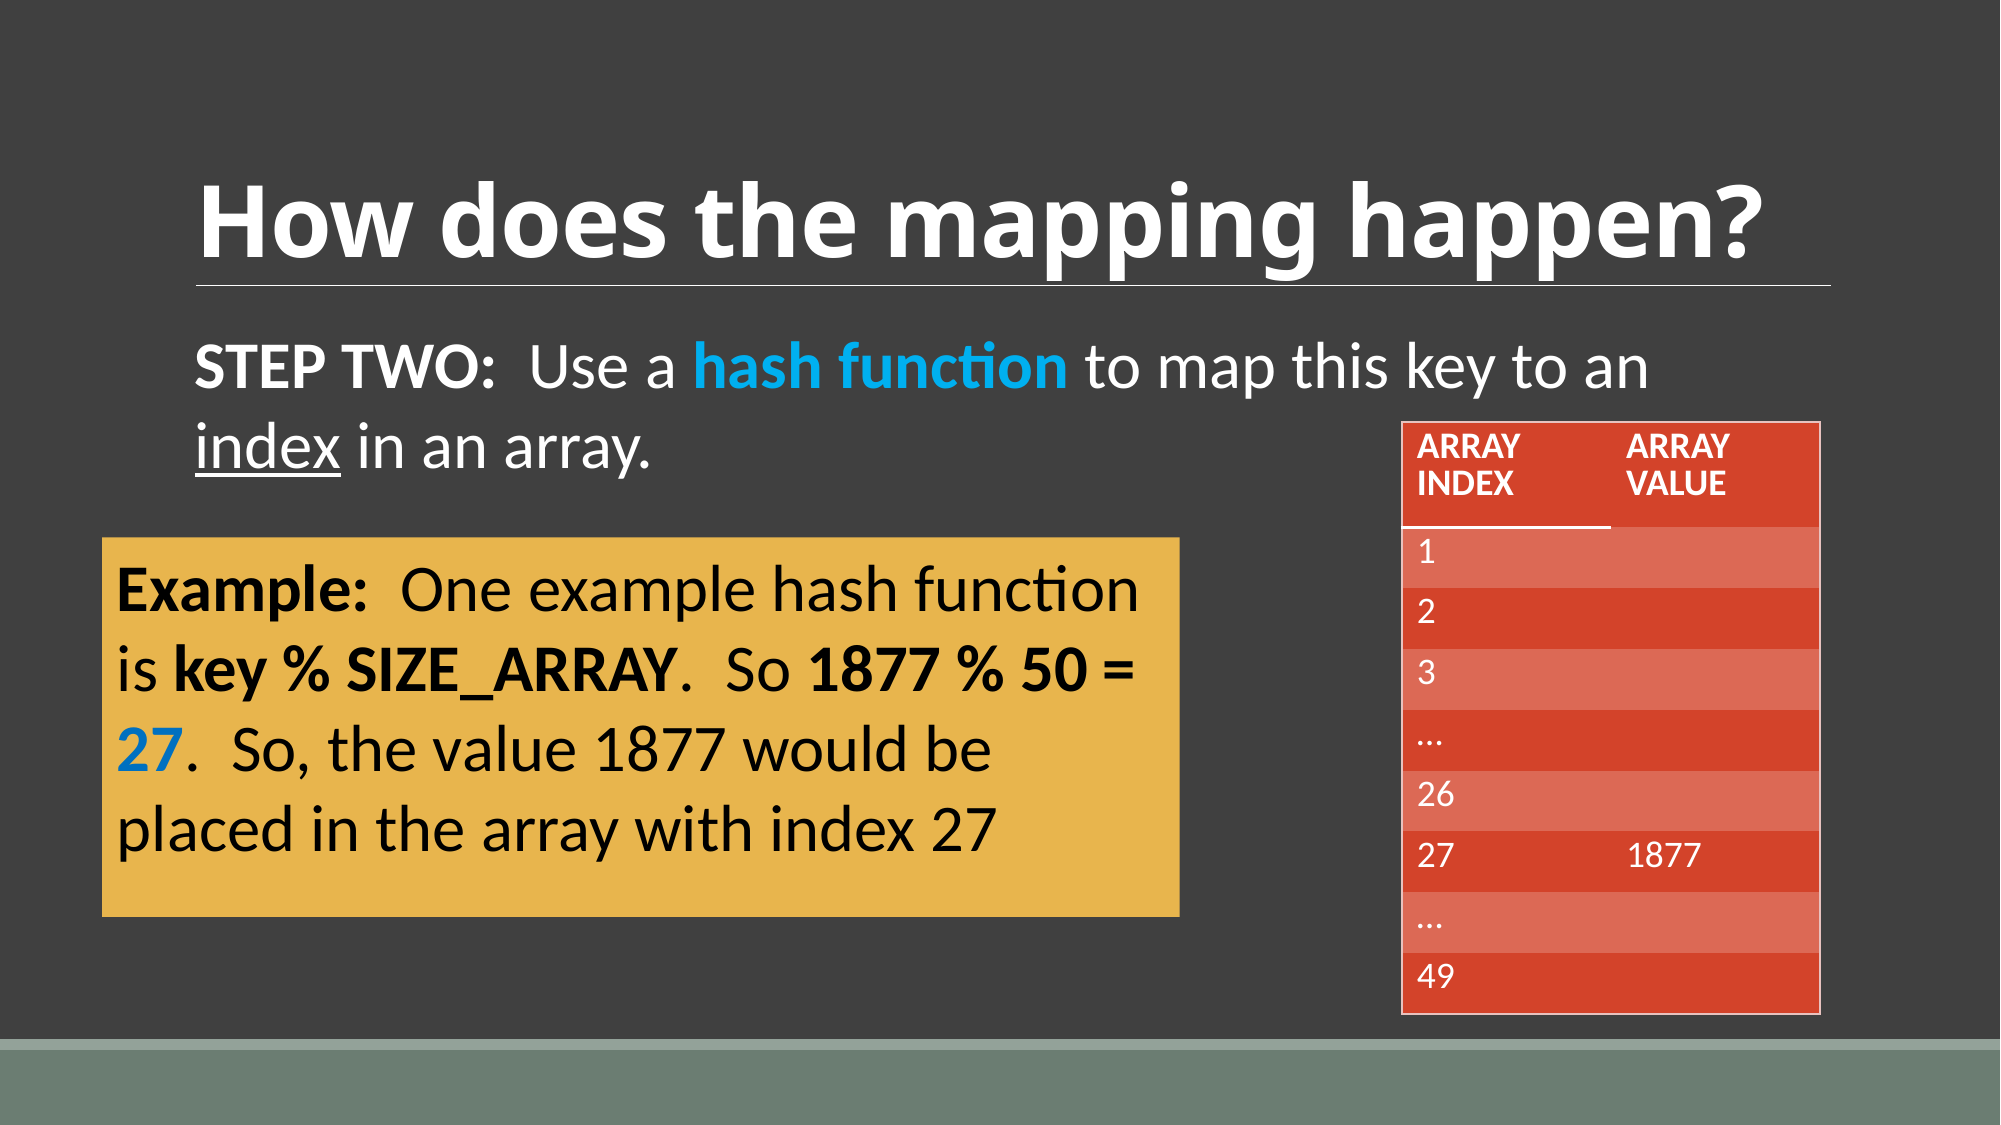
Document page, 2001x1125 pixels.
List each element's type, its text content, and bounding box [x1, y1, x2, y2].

table_cell [1611, 588, 1819, 649]
table_cell 2 [1403, 588, 1611, 649]
table_cell 3 [1403, 649, 1611, 710]
table_cell [1611, 649, 1819, 710]
table_cell 49 [1403, 953, 1611, 1013]
table_cell … [1403, 710, 1611, 771]
table_cell [1611, 892, 1819, 953]
table_cell [1611, 953, 1819, 1013]
table_cell 1877 [1611, 831, 1819, 892]
table_cell [1611, 771, 1819, 831]
table_header ARRAY INDEX [1403, 423, 1611, 526]
table_cell 27 [1403, 831, 1611, 892]
title How does the mapping happen? [180, 47, 1830, 285]
table_cell 1 [1403, 529, 1611, 588]
text_box Example: One example hash function is key % SIZE_ARRAY. So 1877 % 50 = 27. So, the value 1877 would be placed in the array with index 27 [102, 537, 1180, 917]
text_box STEP TWO: Use a hash function to map this key to an index in an array. [179, 314, 1811, 490]
table_cell [1611, 710, 1819, 771]
table_cell [1611, 527, 1819, 588]
table_header ARRAY VALUE [1611, 423, 1819, 527]
table_cell 26 [1403, 771, 1611, 831]
list [180, 285, 1830, 945]
table_cell … [1403, 892, 1611, 953]
